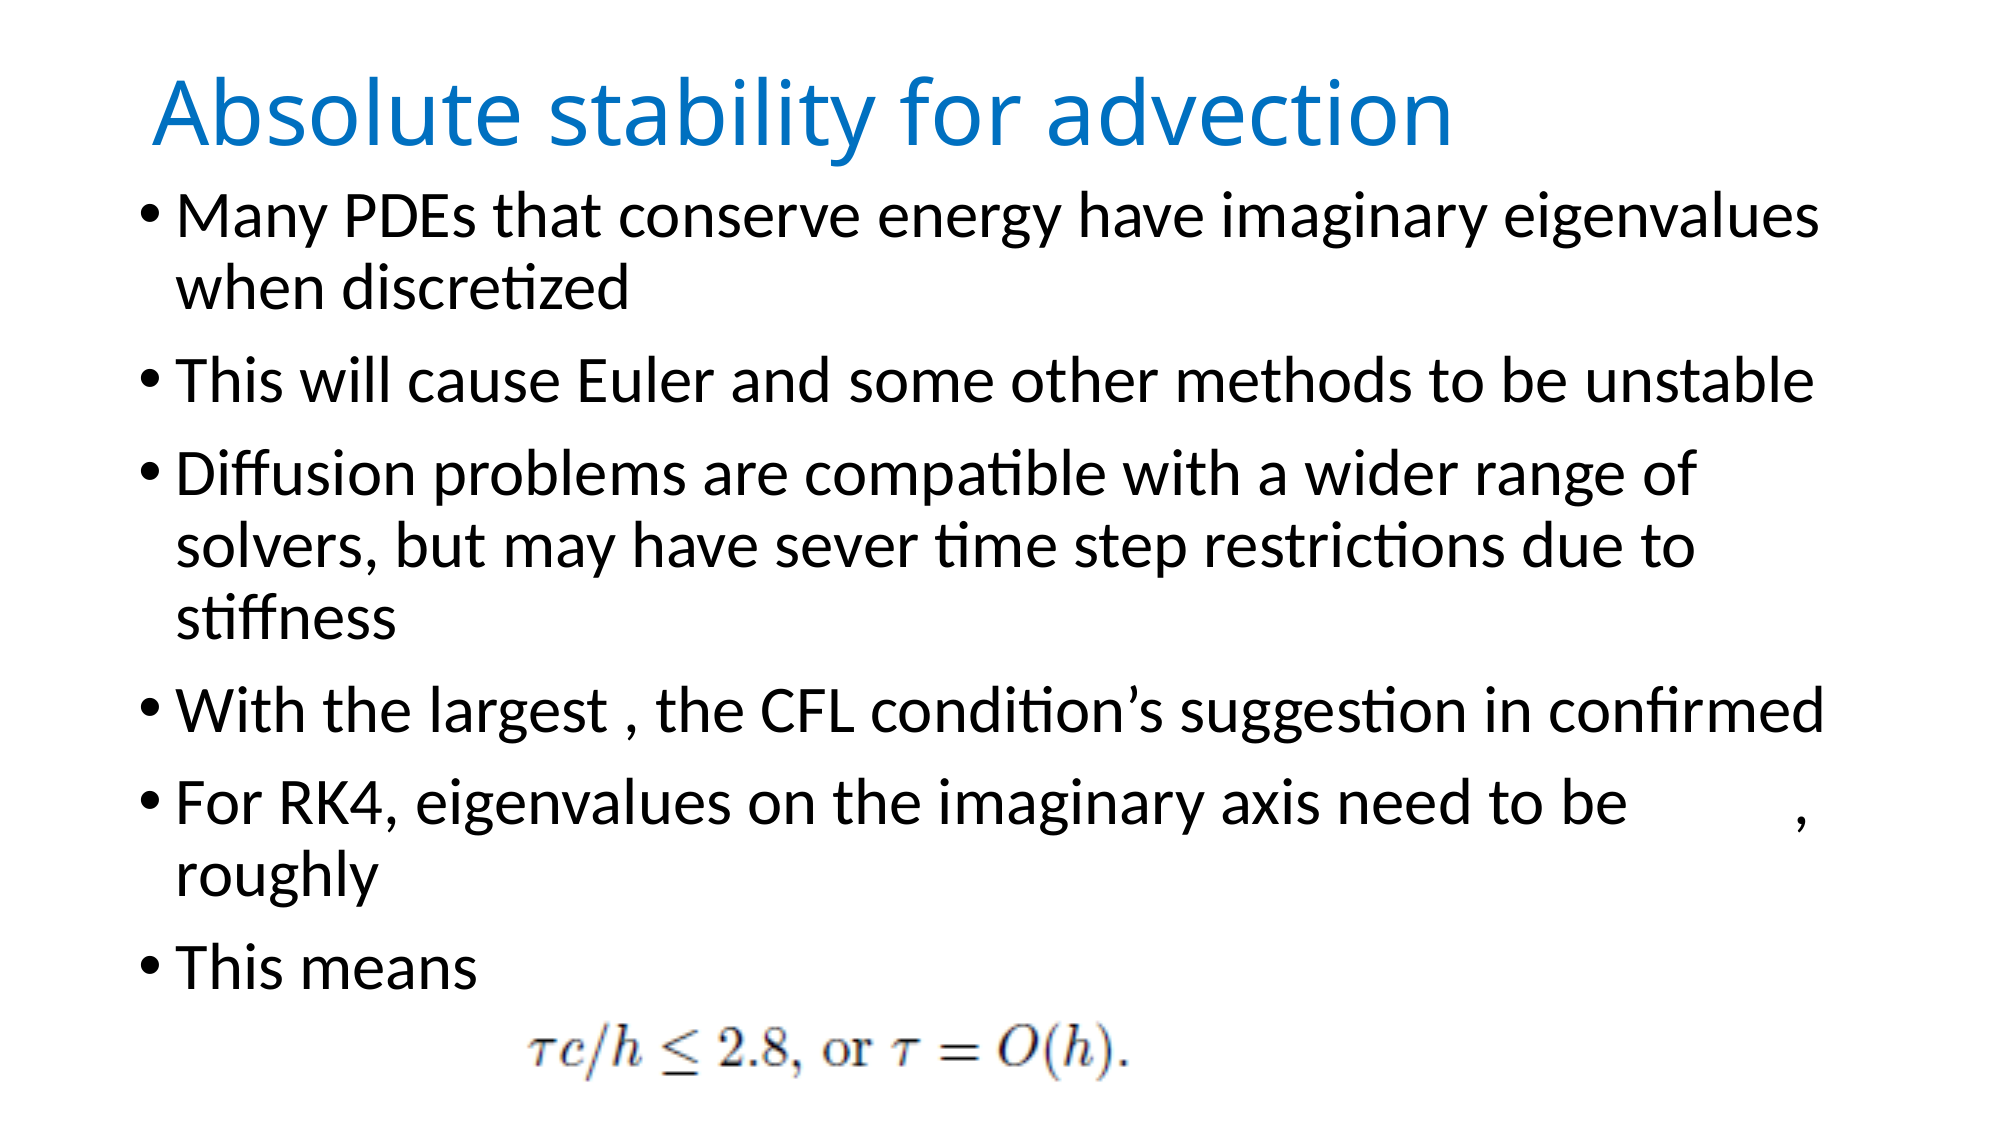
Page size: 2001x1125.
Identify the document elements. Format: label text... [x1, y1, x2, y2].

picture [514, 1019, 1144, 1085]
title Absolute stability for advection [137, 59, 1863, 173]
